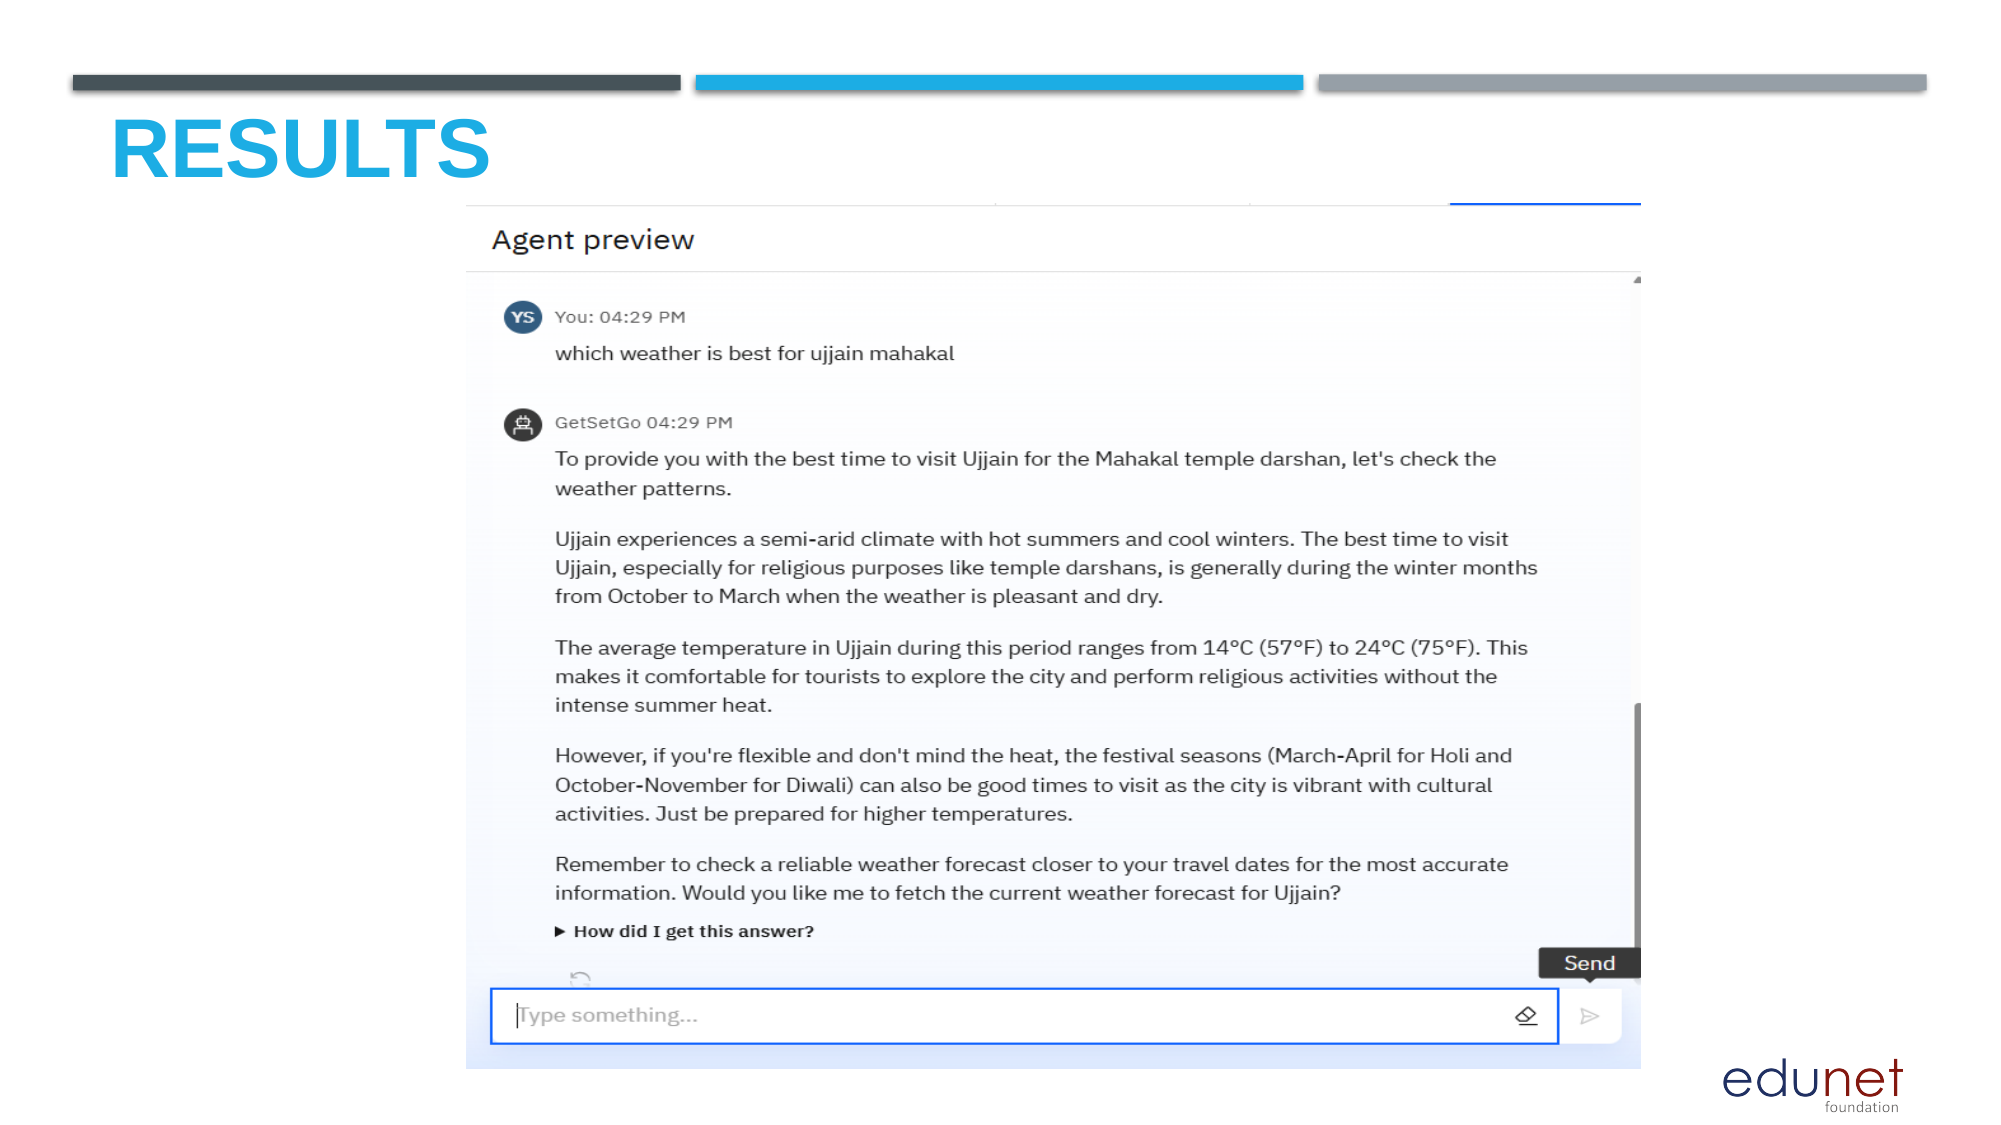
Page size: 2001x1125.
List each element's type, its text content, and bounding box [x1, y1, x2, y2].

picture [466, 202, 1642, 1069]
title Results [95, 115, 1905, 203]
picture [1719, 1056, 1905, 1116]
